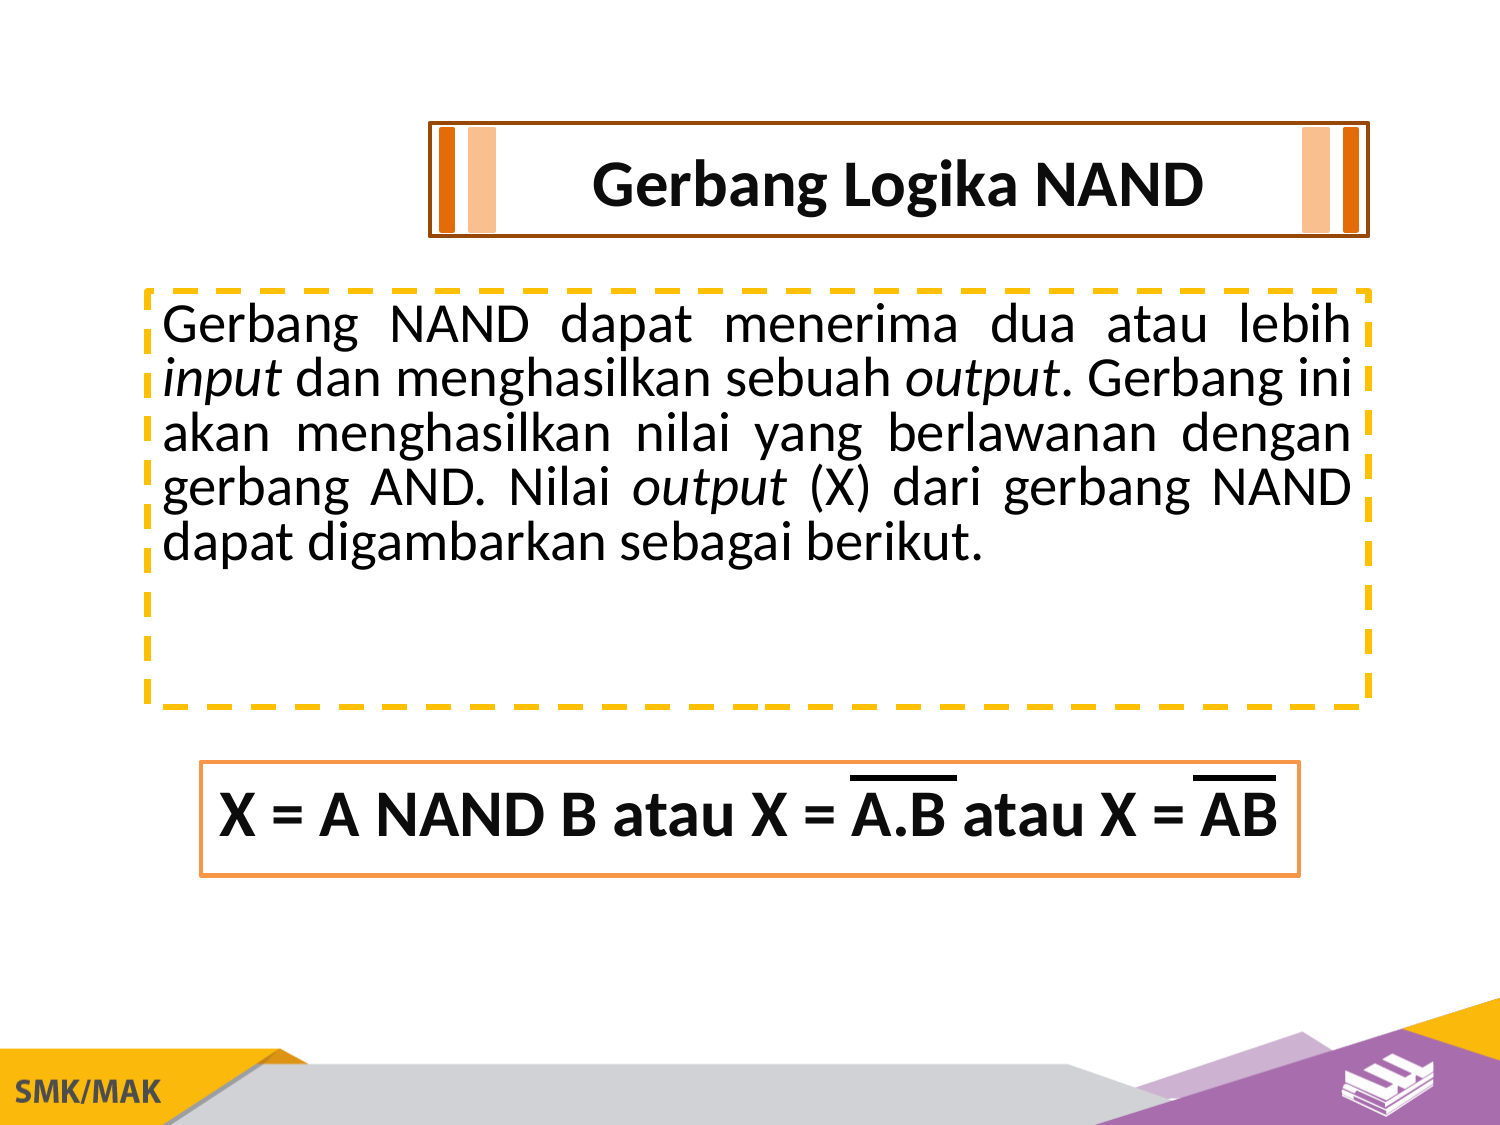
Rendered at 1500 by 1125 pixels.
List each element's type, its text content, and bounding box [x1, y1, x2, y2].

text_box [200, 761, 1300, 876]
list Gerbang NAND dapat menerima dua atau lebih input dan menghasilkan sebuah output. Gerbang ini akan menghasilkan nilai yang berlawanan dengan gerbang AND. Nilai output (X) dari gerbang NAND dapat digambarkan sebagai berikut. [147, 291, 1369, 708]
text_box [429, 122, 1369, 237]
picture [0, 998, 1500, 1125]
